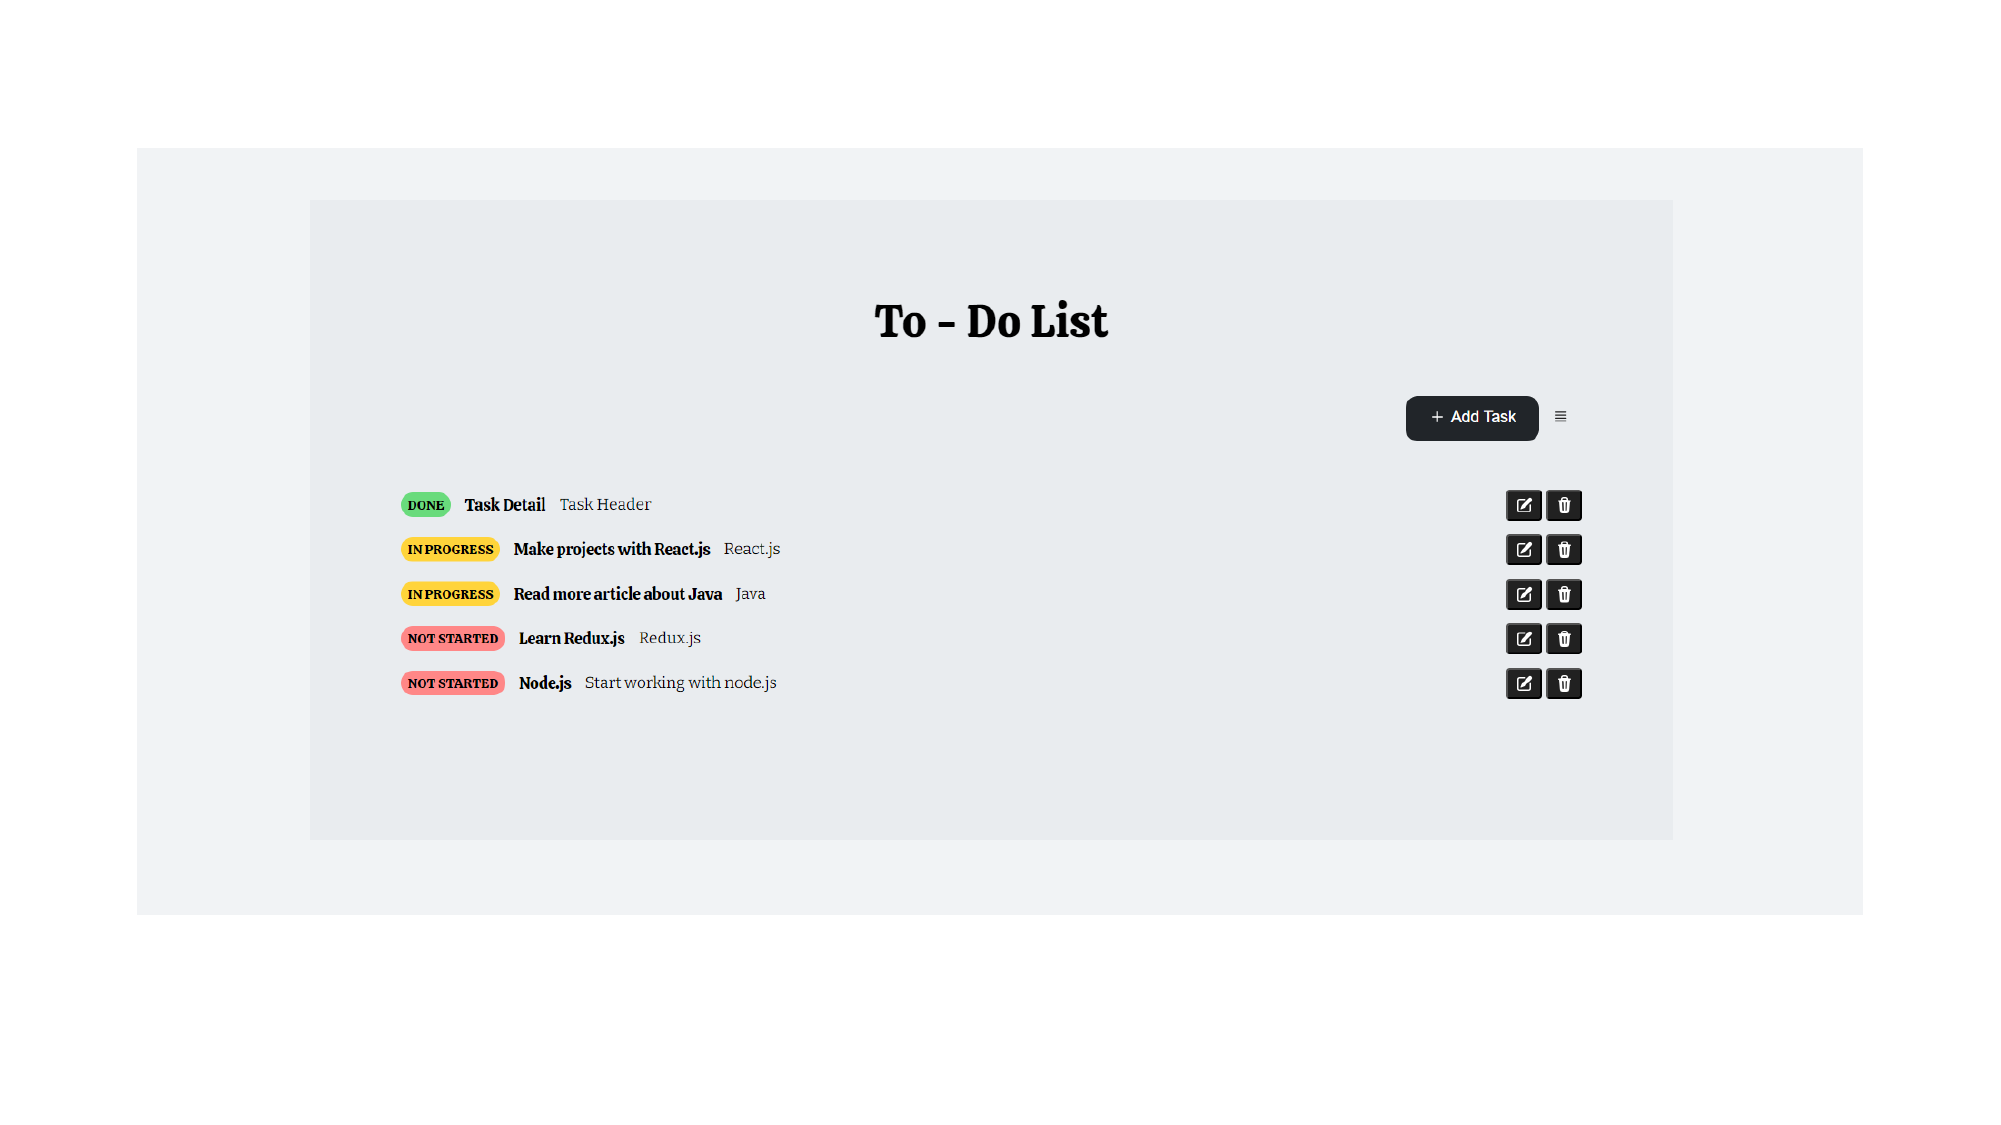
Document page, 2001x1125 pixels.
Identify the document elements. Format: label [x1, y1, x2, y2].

list [137, 148, 1863, 915]
